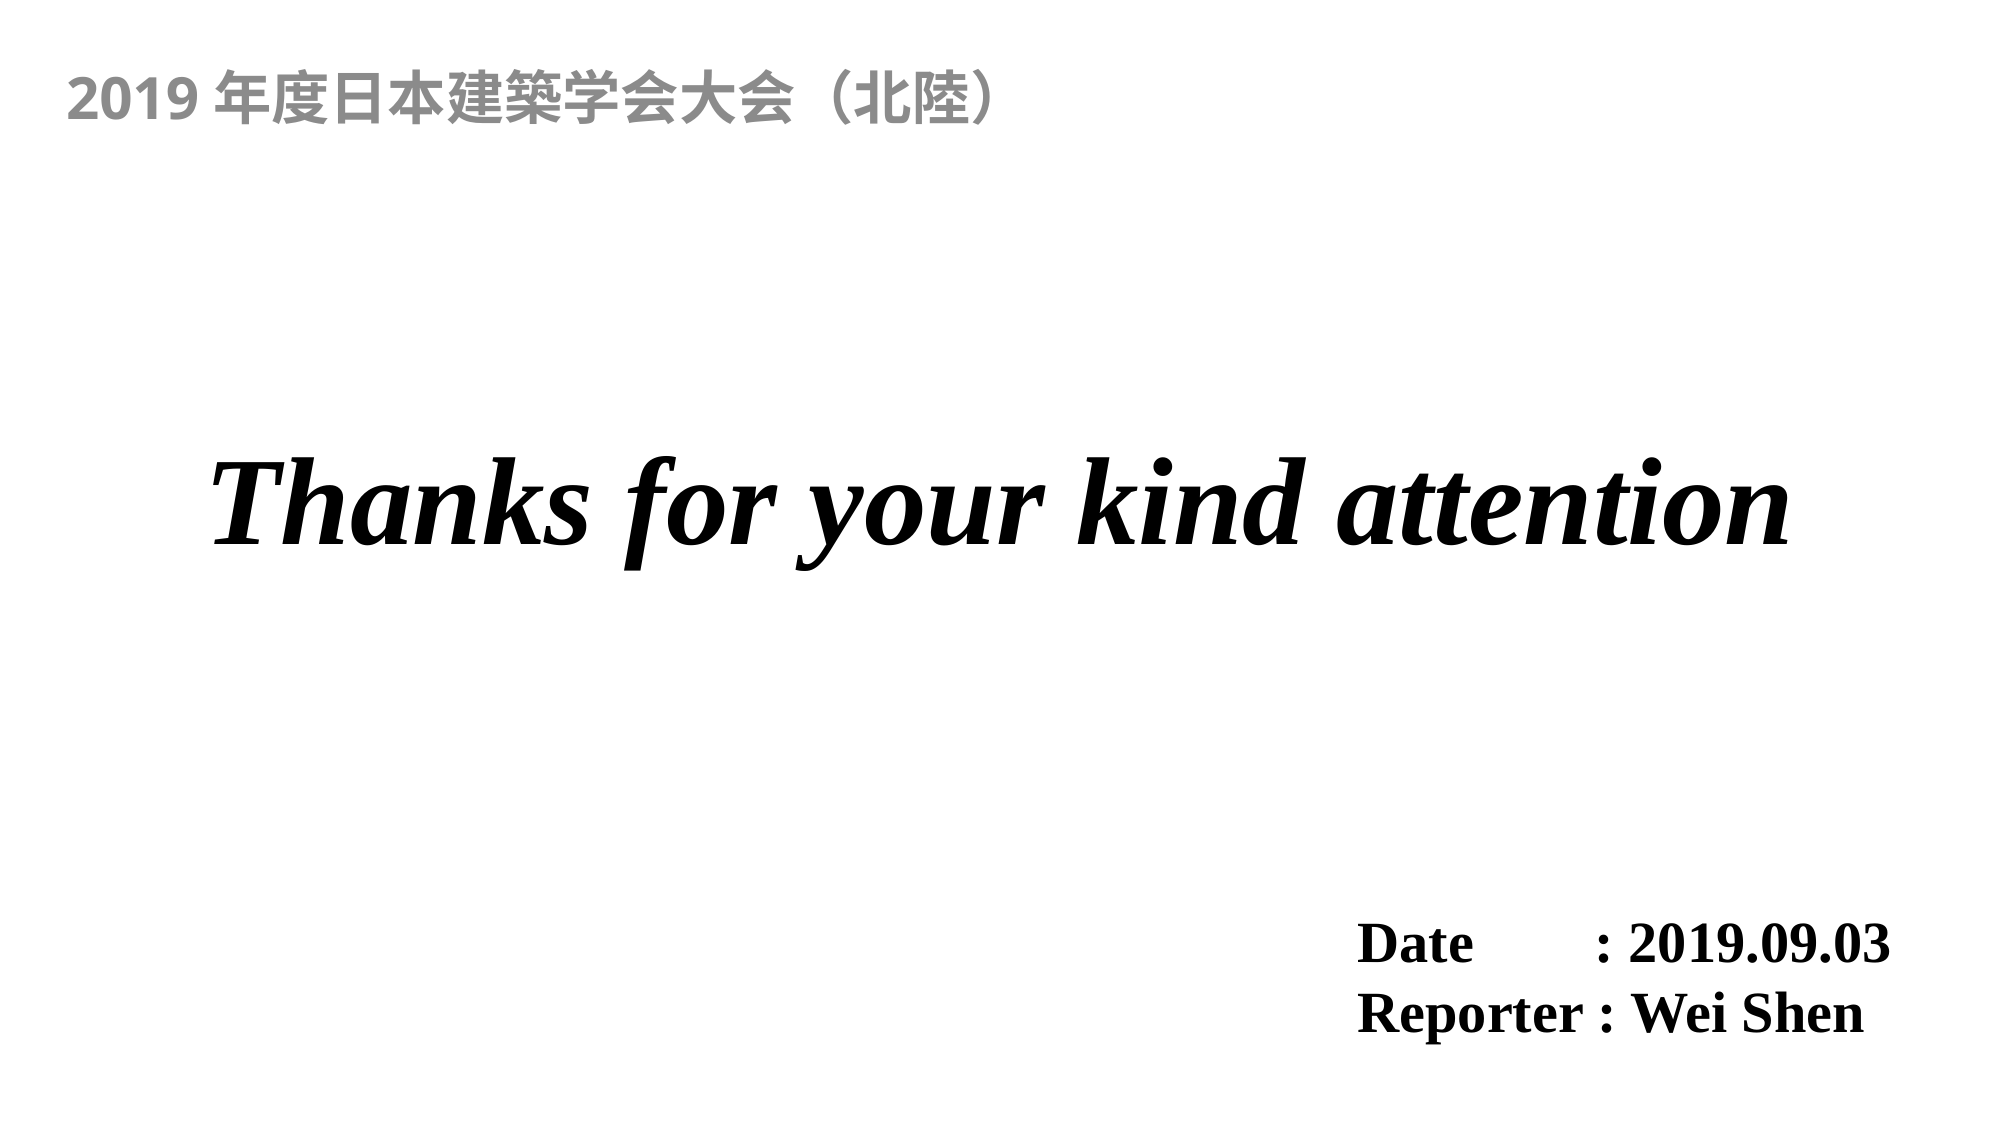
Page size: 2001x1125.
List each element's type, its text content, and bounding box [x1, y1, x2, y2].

title Thanks for your kind attention [26, 359, 1974, 579]
footer 2019年度日本建築学会大会（北陸） [26, 32, 1069, 160]
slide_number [1342, 876, 2000, 1073]
